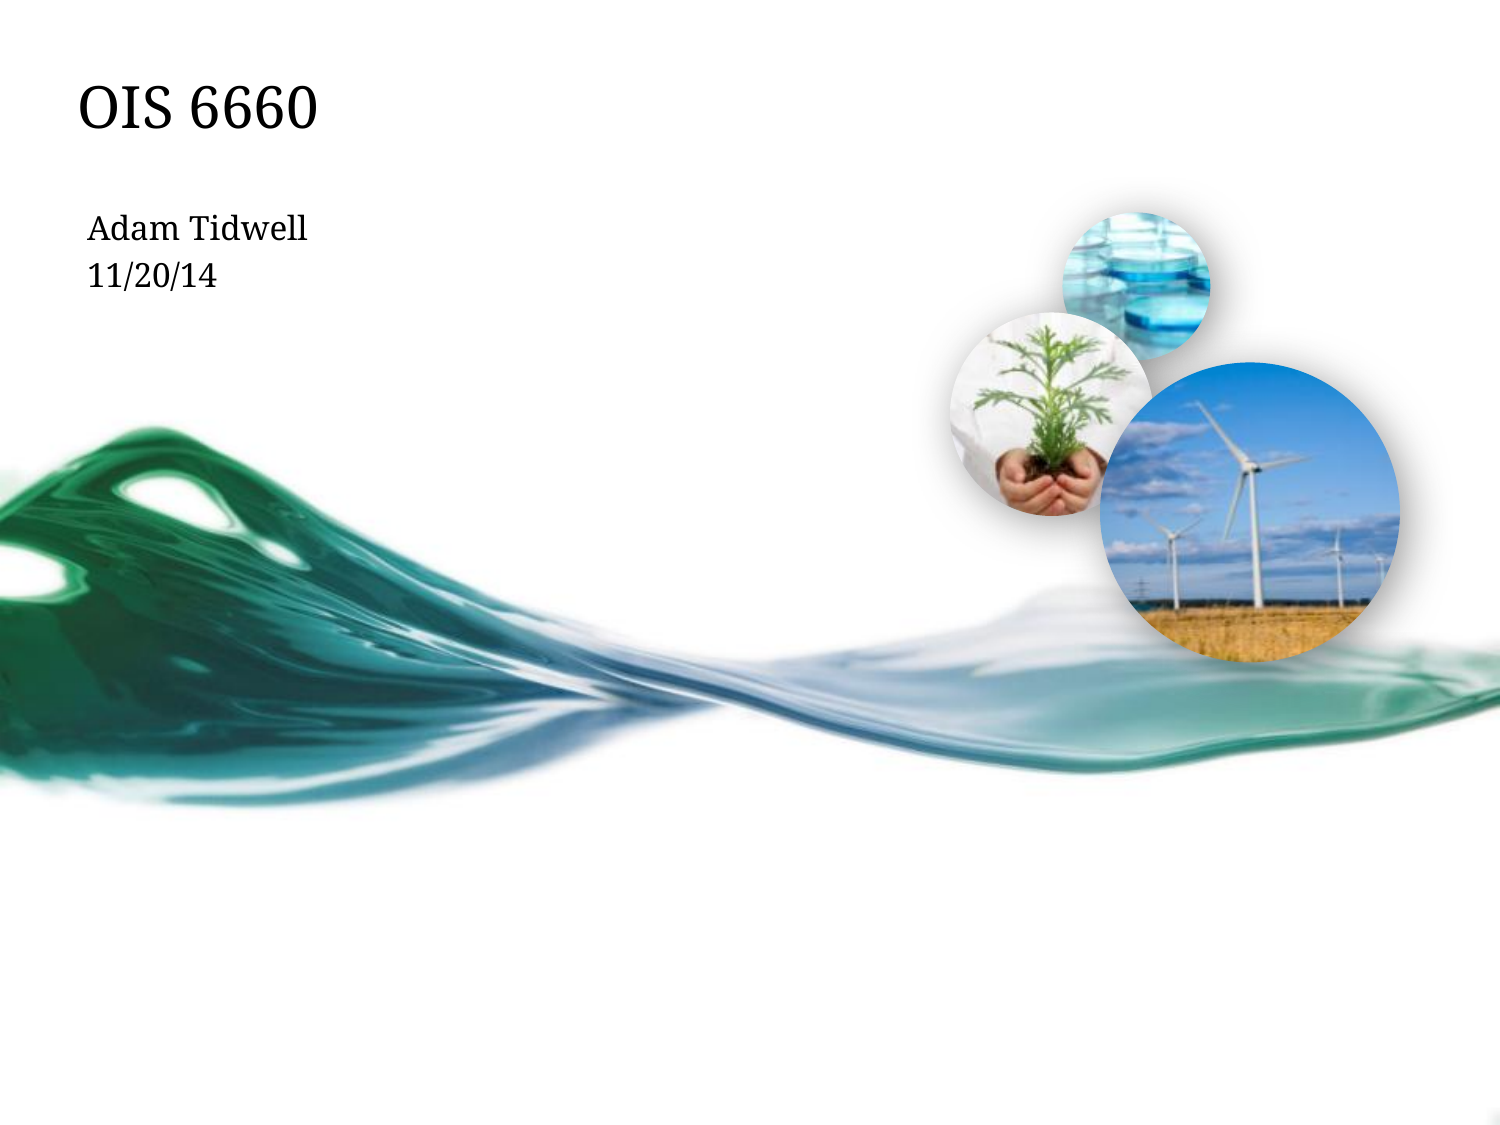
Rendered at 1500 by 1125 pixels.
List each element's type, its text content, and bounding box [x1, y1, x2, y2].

title OIS 6660 [62, 62, 1338, 188]
subtitle Adam Tidwell 11/20/14 [72, 200, 938, 413]
picture [0, 120, 1500, 1125]
